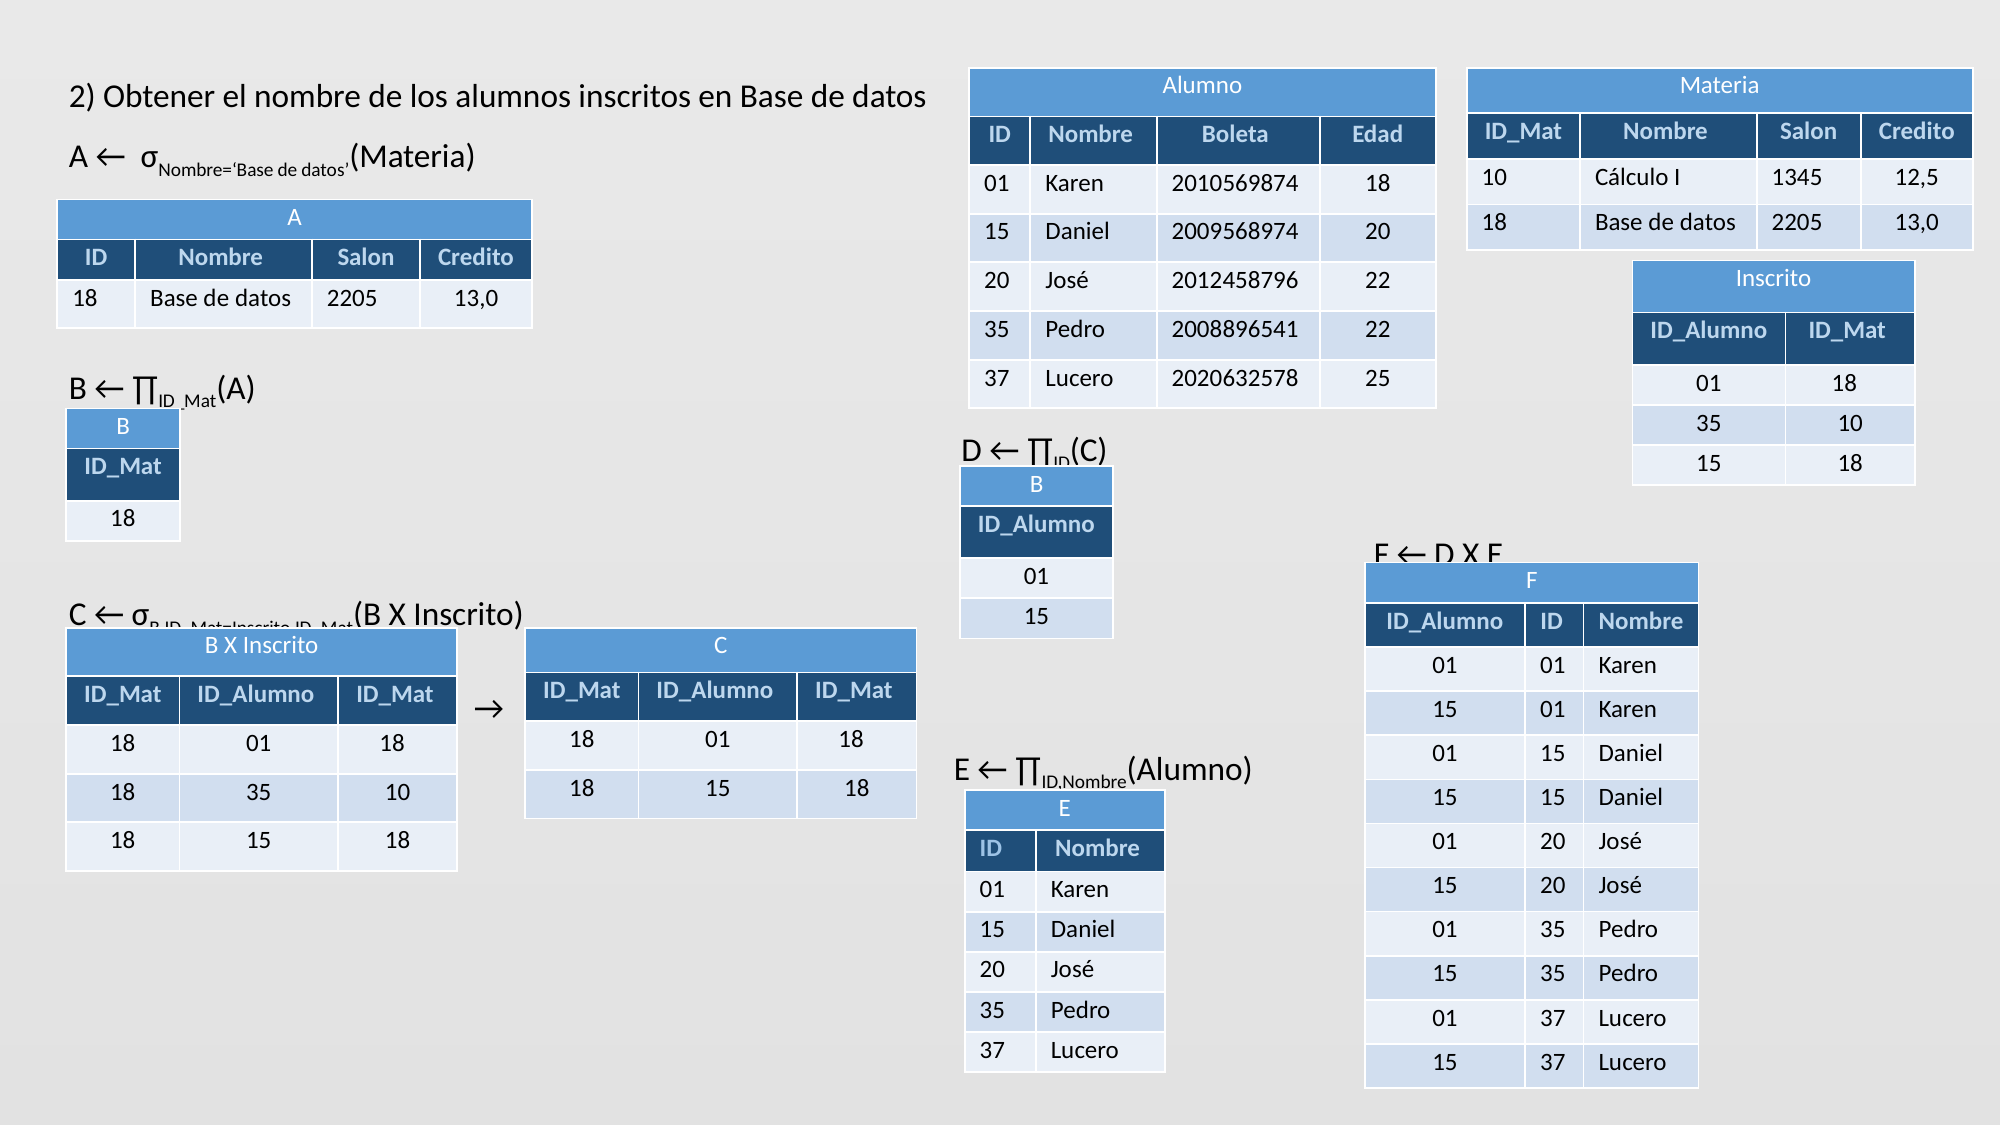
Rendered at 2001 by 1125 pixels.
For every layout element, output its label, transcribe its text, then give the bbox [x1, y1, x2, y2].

table_cell 18 [1786, 366, 1914, 404]
table_cell 15 [1366, 692, 1524, 734]
table_cell Nombre [1031, 117, 1156, 164]
table_cell ID_Mat [339, 677, 456, 724]
table_cell José [1037, 953, 1164, 991]
table_cell Karen [1584, 692, 1698, 734]
table_cell 01 [1366, 824, 1524, 867]
table_cell 13,0 [1862, 205, 1972, 249]
table_cell Credito [1862, 114, 1972, 158]
table_cell 18 [67, 775, 179, 821]
table_cell 22 [1321, 263, 1435, 310]
table_cell 01 [1366, 912, 1524, 955]
table_cell 2010569874 [1158, 166, 1319, 213]
table_cell Daniel [1031, 215, 1156, 261]
table_cell 37 [1526, 1045, 1583, 1087]
table_cell Nombre [1584, 604, 1698, 646]
table_cell 01 [1366, 736, 1524, 779]
table_header F [1366, 563, 1698, 602]
table_cell Pedro [1031, 312, 1156, 359]
table_cell ID_Alumno [1366, 604, 1524, 646]
table_cell 13,0 [421, 281, 531, 327]
table_cell ID_Alumno [961, 507, 1112, 557]
table_cell 20 [970, 263, 1029, 310]
table_cell 18 [67, 823, 179, 870]
table_cell Base de datos [1581, 205, 1756, 249]
table_cell 2012458796 [1158, 263, 1319, 310]
table_cell Nombre [1581, 114, 1756, 158]
table_cell 01 [970, 166, 1029, 213]
table_cell ID [58, 240, 134, 279]
table_cell 15 [180, 823, 337, 870]
table_cell 01 [1526, 648, 1583, 690]
table_cell 01 [966, 872, 1035, 911]
table_cell ID_Alumno [180, 677, 337, 724]
table_cell ID [1526, 604, 1583, 646]
table_cell 10 [1786, 406, 1914, 444]
table_cell Lucero [1584, 1045, 1698, 1087]
table_cell 1345 [1758, 160, 1860, 204]
table_cell 12,5 [1862, 160, 1972, 204]
table_cell 35 [1633, 406, 1785, 444]
table_cell 2205 [313, 281, 419, 327]
table_cell 15 [966, 913, 1035, 951]
table_cell 18 [526, 722, 638, 769]
table_cell Daniel [1037, 913, 1164, 951]
table_cell 37 [1526, 1001, 1583, 1043]
table_cell 15 [639, 771, 796, 818]
table_cell 01 [1633, 366, 1785, 404]
table_header B X Inscrito [67, 629, 456, 675]
table_header B [961, 467, 1112, 505]
table_cell 15 [1526, 780, 1583, 823]
table_cell 35 [1526, 957, 1583, 999]
table_cell 37 [970, 361, 1029, 407]
table_cell Karen [1037, 872, 1164, 911]
table_cell ID_Mat [798, 673, 916, 720]
table_cell 18 [67, 726, 179, 773]
table_cell Nombre [136, 240, 311, 279]
table_cell 18 [58, 281, 134, 327]
table_cell ID_Mat [67, 449, 179, 500]
table_cell Base de datos [136, 281, 311, 327]
table_cell Pedro [1584, 957, 1698, 999]
table_cell 20 [1526, 824, 1583, 867]
table_cell 2020632578 [1158, 361, 1319, 407]
table_cell 15 [1366, 1045, 1524, 1087]
table_cell ID_Alumno [639, 673, 796, 720]
table_header Inscrito [1633, 261, 1914, 312]
table_cell Karen [1031, 166, 1156, 213]
table_cell Lucero [1584, 1001, 1698, 1043]
table_cell 18 [339, 823, 456, 870]
table_cell Daniel [1584, 736, 1698, 779]
table_cell Lucero [1037, 1033, 1164, 1071]
table_cell 01 [180, 726, 337, 773]
table_cell José [1031, 263, 1156, 310]
table_cell 18 [339, 726, 456, 773]
table_cell 10 [339, 775, 456, 821]
table_header C [526, 629, 916, 672]
table_cell 15 [1526, 736, 1583, 779]
table_cell 18 [67, 502, 179, 540]
table_cell 15 [1366, 868, 1524, 911]
table_cell 35 [970, 312, 1029, 359]
table_cell 2009568974 [1158, 215, 1319, 261]
table_cell Daniel [1584, 780, 1698, 823]
table_cell 15 [1633, 446, 1785, 484]
table_cell Nombre [1037, 831, 1164, 871]
table_cell 18 [798, 722, 916, 769]
table_cell Pedro [1037, 993, 1164, 1031]
table_cell 15 [961, 599, 1112, 638]
table_header E [966, 791, 1164, 829]
table_cell 01 [1366, 1001, 1524, 1043]
table_cell Edad [1321, 117, 1435, 164]
table_cell ID_Mat [1468, 114, 1579, 158]
table_header A [58, 200, 531, 239]
table_header B [67, 409, 179, 448]
table_cell Cálculo I [1581, 160, 1756, 204]
table_cell 01 [639, 722, 796, 769]
table_cell 18 [1321, 166, 1435, 213]
table_cell ID_Mat [526, 673, 638, 720]
table_cell Salon [1758, 114, 1860, 158]
table_header Materia [1468, 69, 1972, 112]
table_cell 18 [526, 771, 638, 818]
table_cell 22 [1321, 312, 1435, 359]
table_cell 20 [1321, 215, 1435, 261]
table_cell 15 [1366, 957, 1524, 999]
table_cell ID_Mat [1786, 313, 1914, 364]
table_cell ID [970, 117, 1029, 164]
list 2) Obtener el nombre de los alumnos inscritos en Base de datos A ← σNombre=‘Base de datos’(Materia) B ← ∏ID_Mat(A) D ← ∏ID(C) F ← D X E C ← σB.ID_Mat=Inscrito.ID_Mat(B X Inscrito) → E ← ∏ID,Nombre(Alumno) [53, 71, 1832, 989]
table_cell 15 [1366, 780, 1524, 823]
table_cell 35 [180, 775, 337, 821]
table_cell 01 [1366, 648, 1524, 690]
table_cell 35 [966, 993, 1035, 1031]
table_cell 2008896541 [1158, 312, 1319, 359]
table_cell 25 [1321, 361, 1435, 407]
table_cell Boleta [1158, 117, 1319, 164]
table_header Alumno [970, 69, 1435, 116]
table_cell ID_Mat [67, 677, 179, 724]
table_cell 18 [1786, 446, 1914, 484]
table_cell 2205 [1758, 205, 1860, 249]
table_cell 18 [1468, 205, 1579, 249]
table_cell Karen [1584, 648, 1698, 690]
table_cell Pedro [1584, 912, 1698, 955]
table_cell 15 [970, 215, 1029, 261]
table_cell 10 [1468, 160, 1579, 204]
table_cell 20 [1526, 868, 1583, 911]
table_cell Salon [313, 240, 419, 279]
table_cell José [1584, 824, 1698, 867]
table_cell 20 [966, 953, 1035, 991]
table_cell 18 [798, 771, 916, 818]
table_cell Lucero [1031, 361, 1156, 407]
table_cell Credito [421, 240, 531, 279]
table_cell 01 [961, 559, 1112, 597]
table_cell 01 [1526, 692, 1583, 734]
table_cell ID [966, 831, 1035, 871]
table_cell ID_Alumno [1633, 313, 1785, 364]
table_cell 37 [966, 1033, 1035, 1071]
table_cell José [1584, 868, 1698, 911]
table_cell 35 [1526, 912, 1583, 955]
